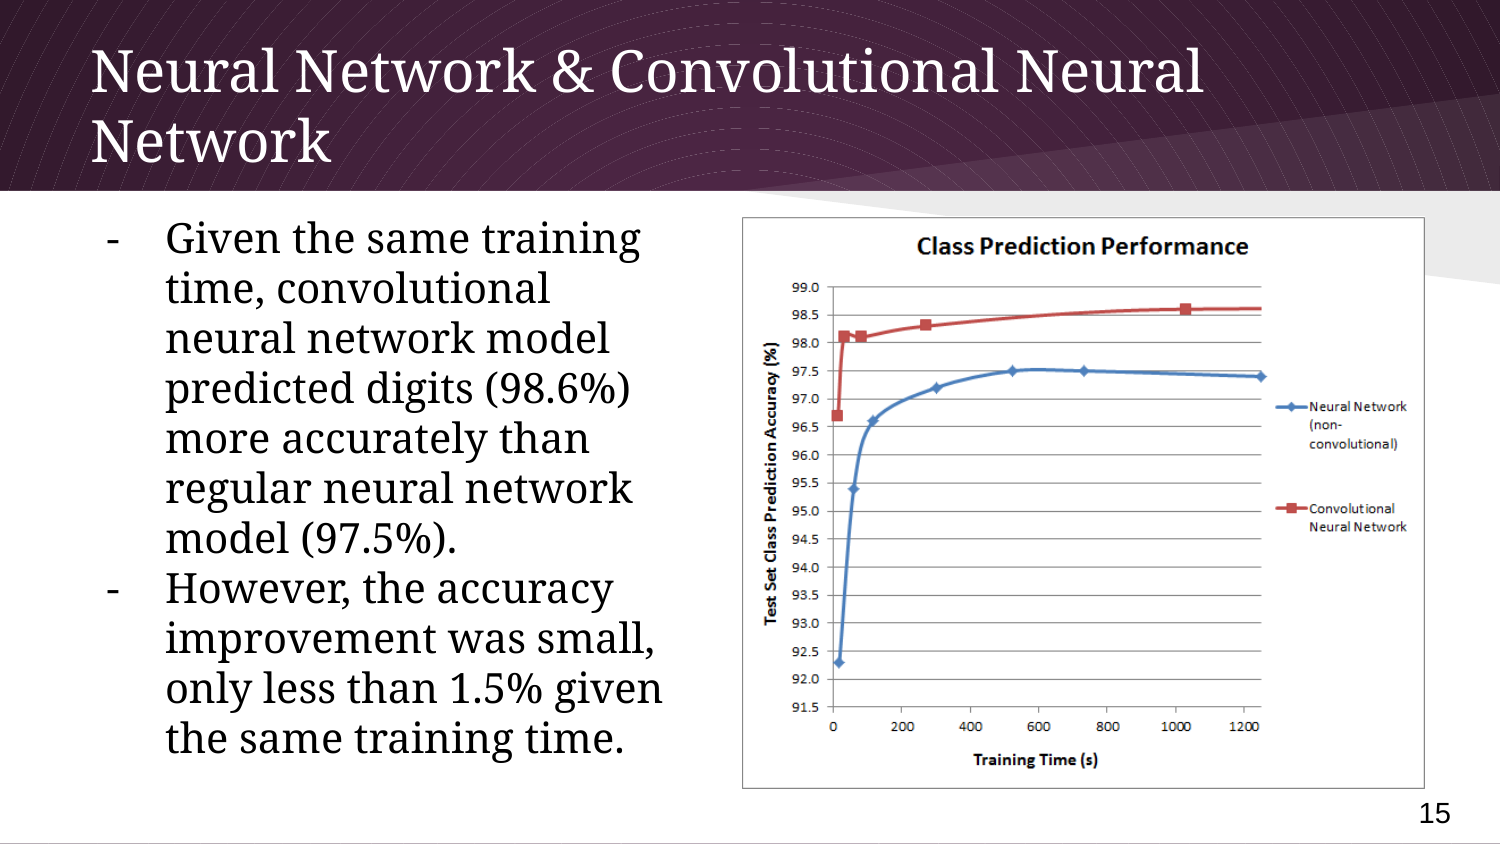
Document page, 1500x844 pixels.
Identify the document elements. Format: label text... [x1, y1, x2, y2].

list Given the same training time, convolutional neural network model predicted digits (98.6%) more accurately than regular neural network model (97.5%). However, the accuracy improvement was small, only less than 1.5% given the same training time. [75, 196, 683, 808]
slide_number ‹#› [1403, 779, 1494, 844]
title Neural Network & Convolutional Neural Network [75, 33, 1425, 175]
picture [741, 215, 1426, 790]
